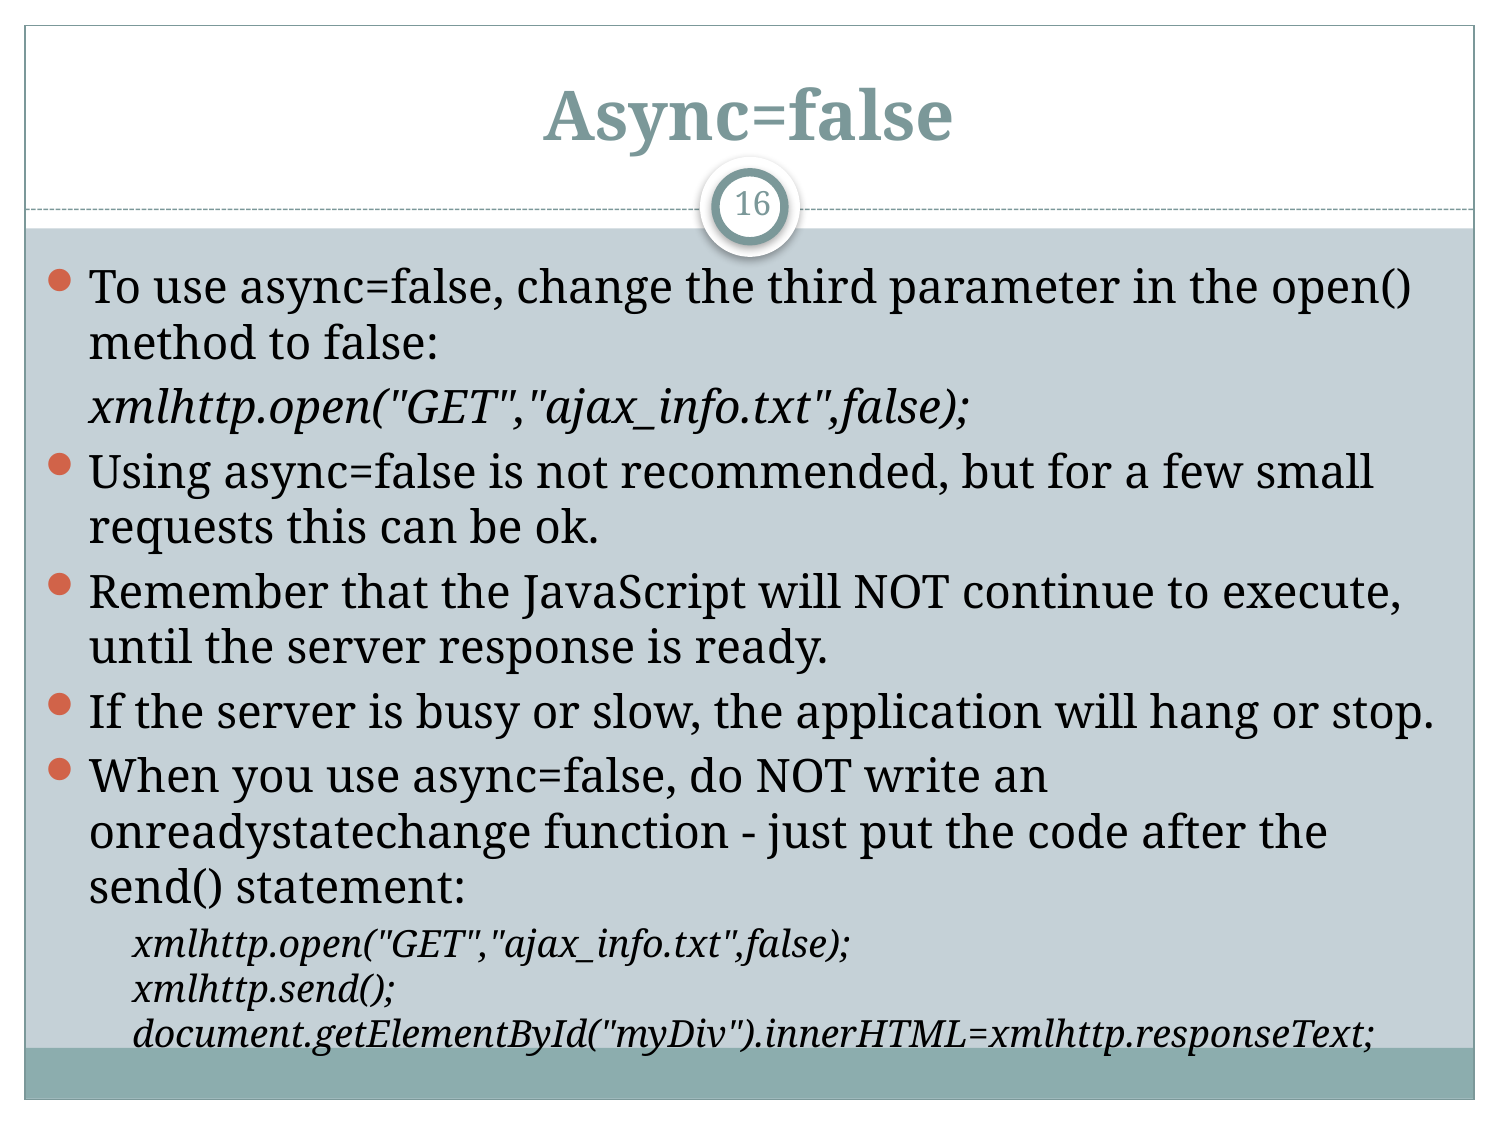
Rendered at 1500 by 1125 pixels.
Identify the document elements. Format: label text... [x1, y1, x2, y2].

slide_number 16 [715, 168, 791, 241]
list To use async=false, change the third parameter in the open() method to false: xmlhttp.open("GET","ajax_info.txt",false); Using async=false is not recommended, but for a few small requests this can be ok. Remember that the JavaScript will NOT continue to execute, until the server response is ready. If the server is busy or slow, the application will hang or stop. When you use async=false, do NOT write an onreadystatechange function - just put the code after the send() statement: xmlhttp.open("GET","ajax_info.txt",false); xmlhttp.send(); document.getElementById("myDiv").innerHTML=xmlhttp.responseText; [30, 250, 1475, 1075]
title Async=false [49, 37, 1450, 162]
